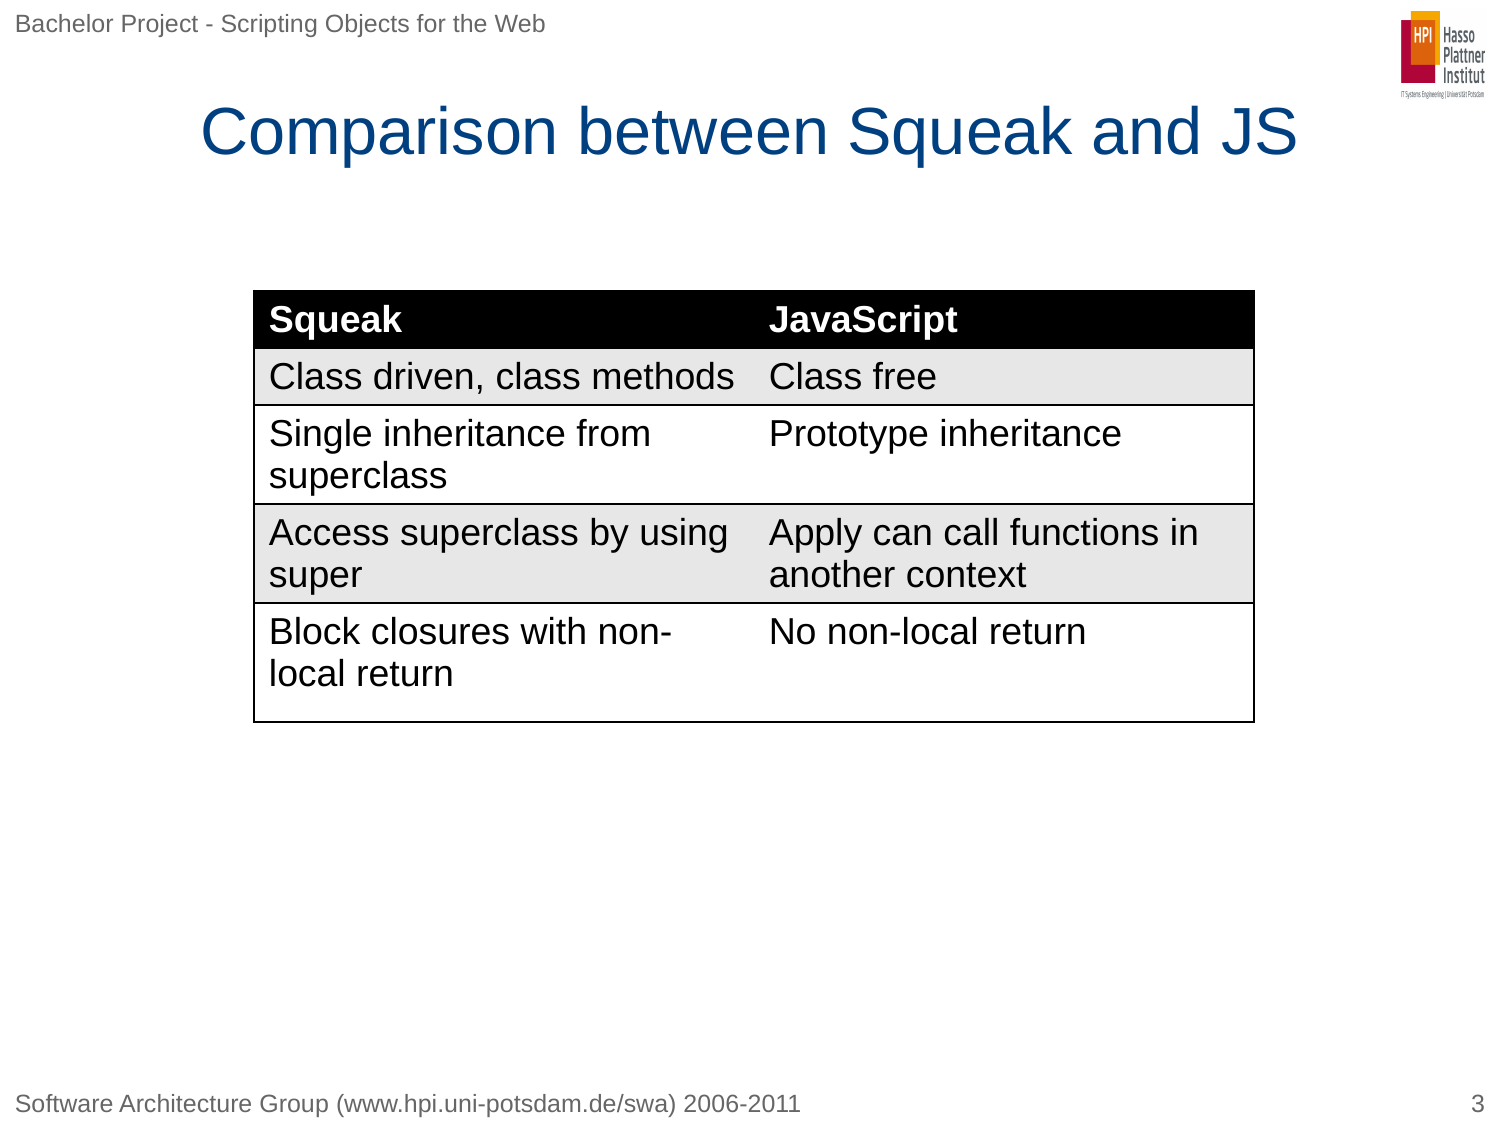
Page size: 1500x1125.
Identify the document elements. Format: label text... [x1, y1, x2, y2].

table_cell Single inheritance from superclass [255, 406, 754, 503]
table_header JavaScript [754, 292, 1253, 347]
picture [1400, 8, 1487, 100]
slide_number 3 [1187, 1079, 1500, 1125]
table_cell No non-local return [754, 604, 1253, 721]
title Comparison between Squeak and JS [112, 71, 1388, 185]
table_cell Prototype inheritance [754, 406, 1253, 503]
table_cell Class driven, class methods [255, 349, 754, 404]
table_cell Apply can call functions in another context [754, 505, 1253, 602]
table_cell Access superclass by using super [255, 505, 754, 602]
table_cell Block closures with non-local return [255, 604, 754, 721]
table_cell Class free [754, 349, 1253, 404]
table_header Squeak [255, 292, 754, 347]
